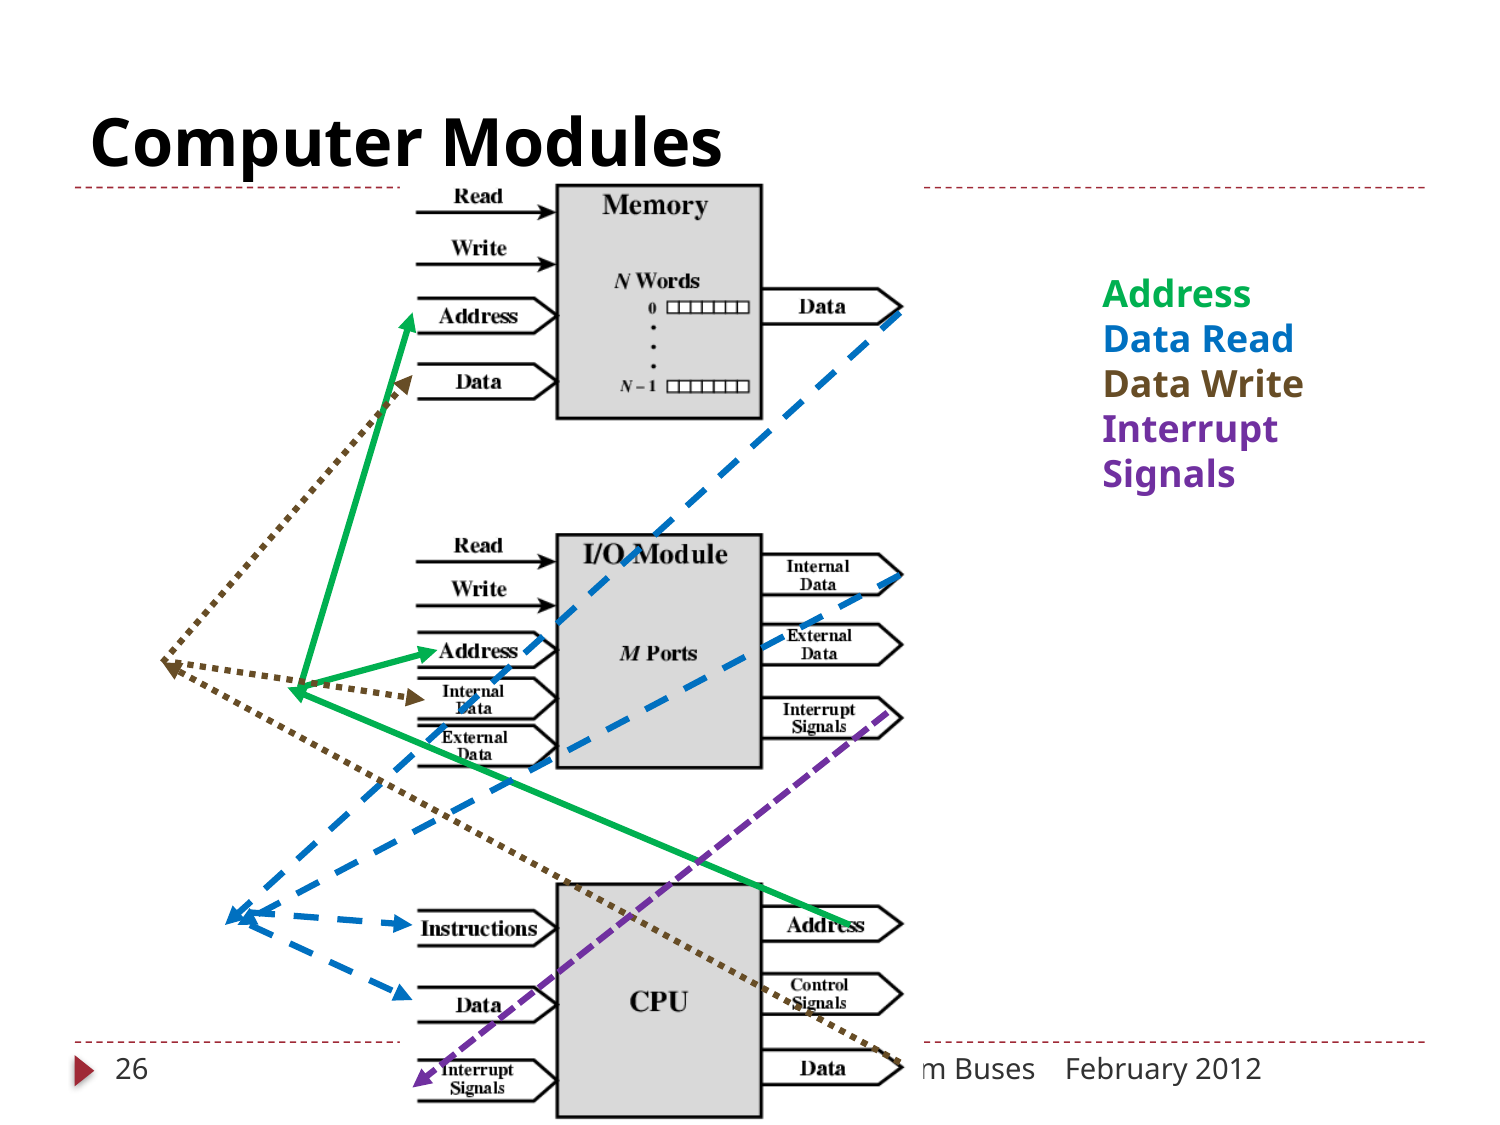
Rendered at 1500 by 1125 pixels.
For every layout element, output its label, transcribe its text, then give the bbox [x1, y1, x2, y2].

text_box Address Data Read Data Write Interrupt Signals [1087, 262, 1425, 503]
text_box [174, 662, 426, 701]
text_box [224, 312, 901, 574]
slide_number 26 [100, 1042, 393, 1103]
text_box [426, 662, 901, 1063]
picture [399, 174, 924, 1125]
footer System Buses [929, 1042, 1051, 1103]
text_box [237, 574, 901, 662]
title Computer Modules [75, 24, 1425, 188]
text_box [412, 712, 888, 1088]
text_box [249, 912, 413, 926]
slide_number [1051, 1042, 1426, 1103]
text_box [143, 393, 432, 644]
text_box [162, 662, 408, 1063]
